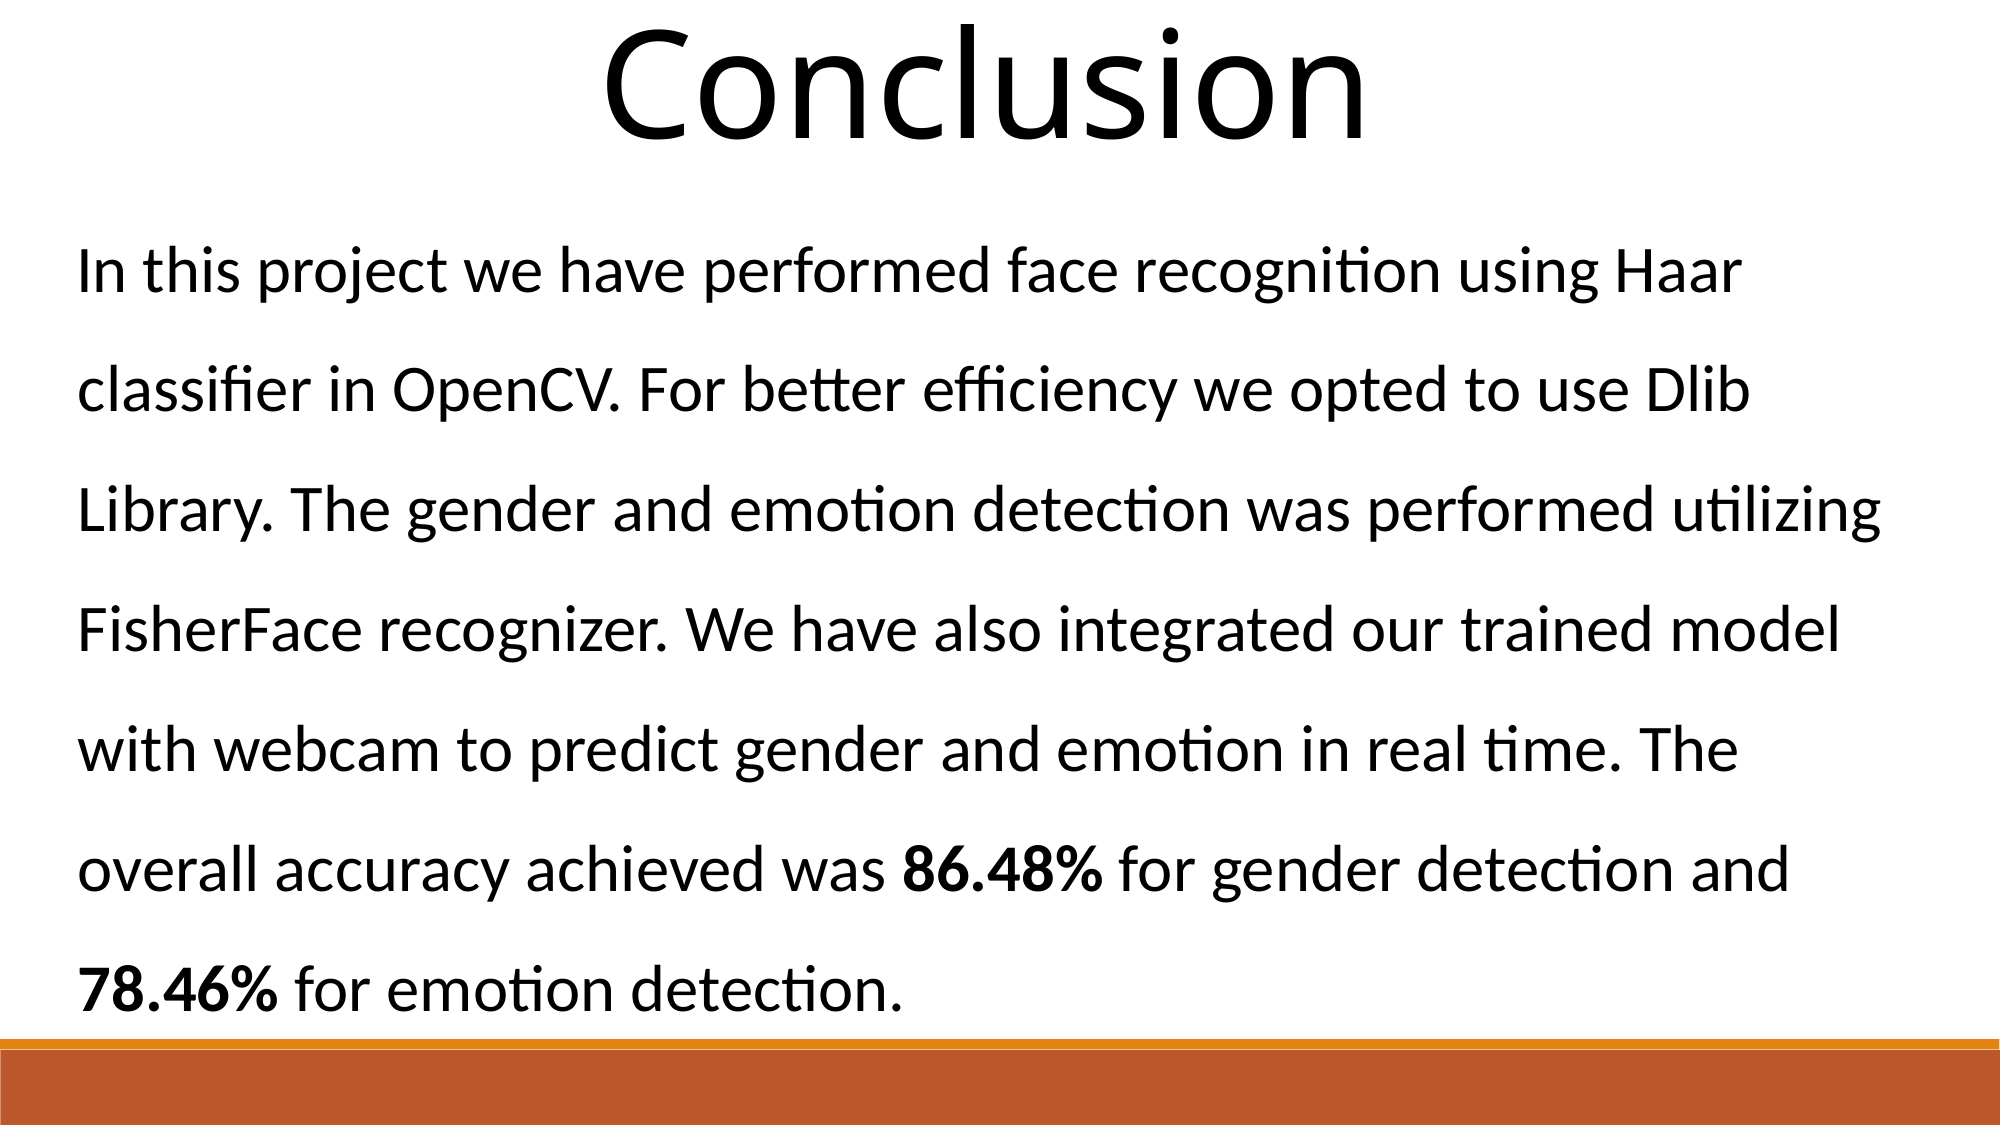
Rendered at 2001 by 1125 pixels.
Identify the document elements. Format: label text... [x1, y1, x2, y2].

text_box Conclusion [172, 0, 1800, 176]
text_box In this project we have performed face recognition using Haar classifier in OpenCV. For better efficiency we opted to use Dlib Library. The gender and emotion detection was performed utilizing FisherFace recognizer. We have also integrated our trained model with webcam to predict gender and emotion in real time. The overall accuracy achieved was 86.48% for gender detection and 78.46% for emotion detection. [16, 177, 1921, 1033]
